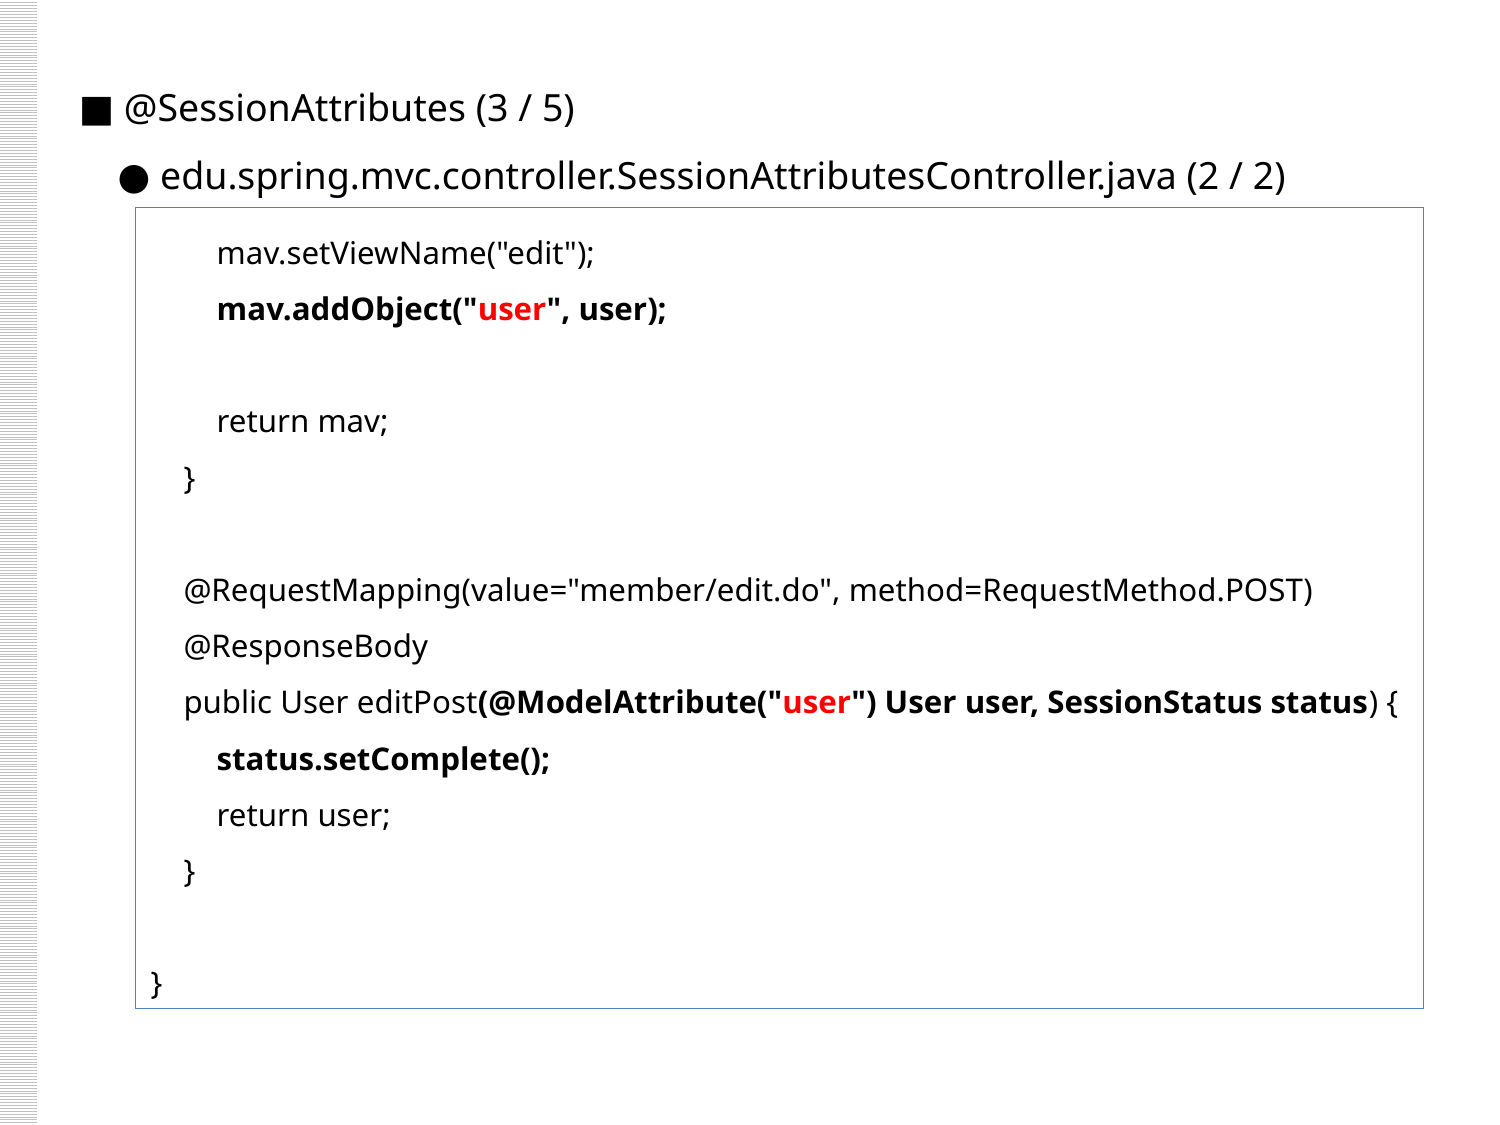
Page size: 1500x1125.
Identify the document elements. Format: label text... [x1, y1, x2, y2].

text_box ■ @SessionAttributes (3 / 5) ● edu.spring.mvc.controller.SessionAttributesController.java (2 / 2) [63, 54, 1287, 205]
text_box mav.setViewName("edit"); mav.addObject("user", user); return mav; } @RequestMapping(value="member/edit.do", method=RequestMethod.POST) @ResponseBody public User editPost(@ModelAttribute("user") User user, SessionStatus status) { status.setComplete(); return user; } } [135, 207, 1424, 1009]
